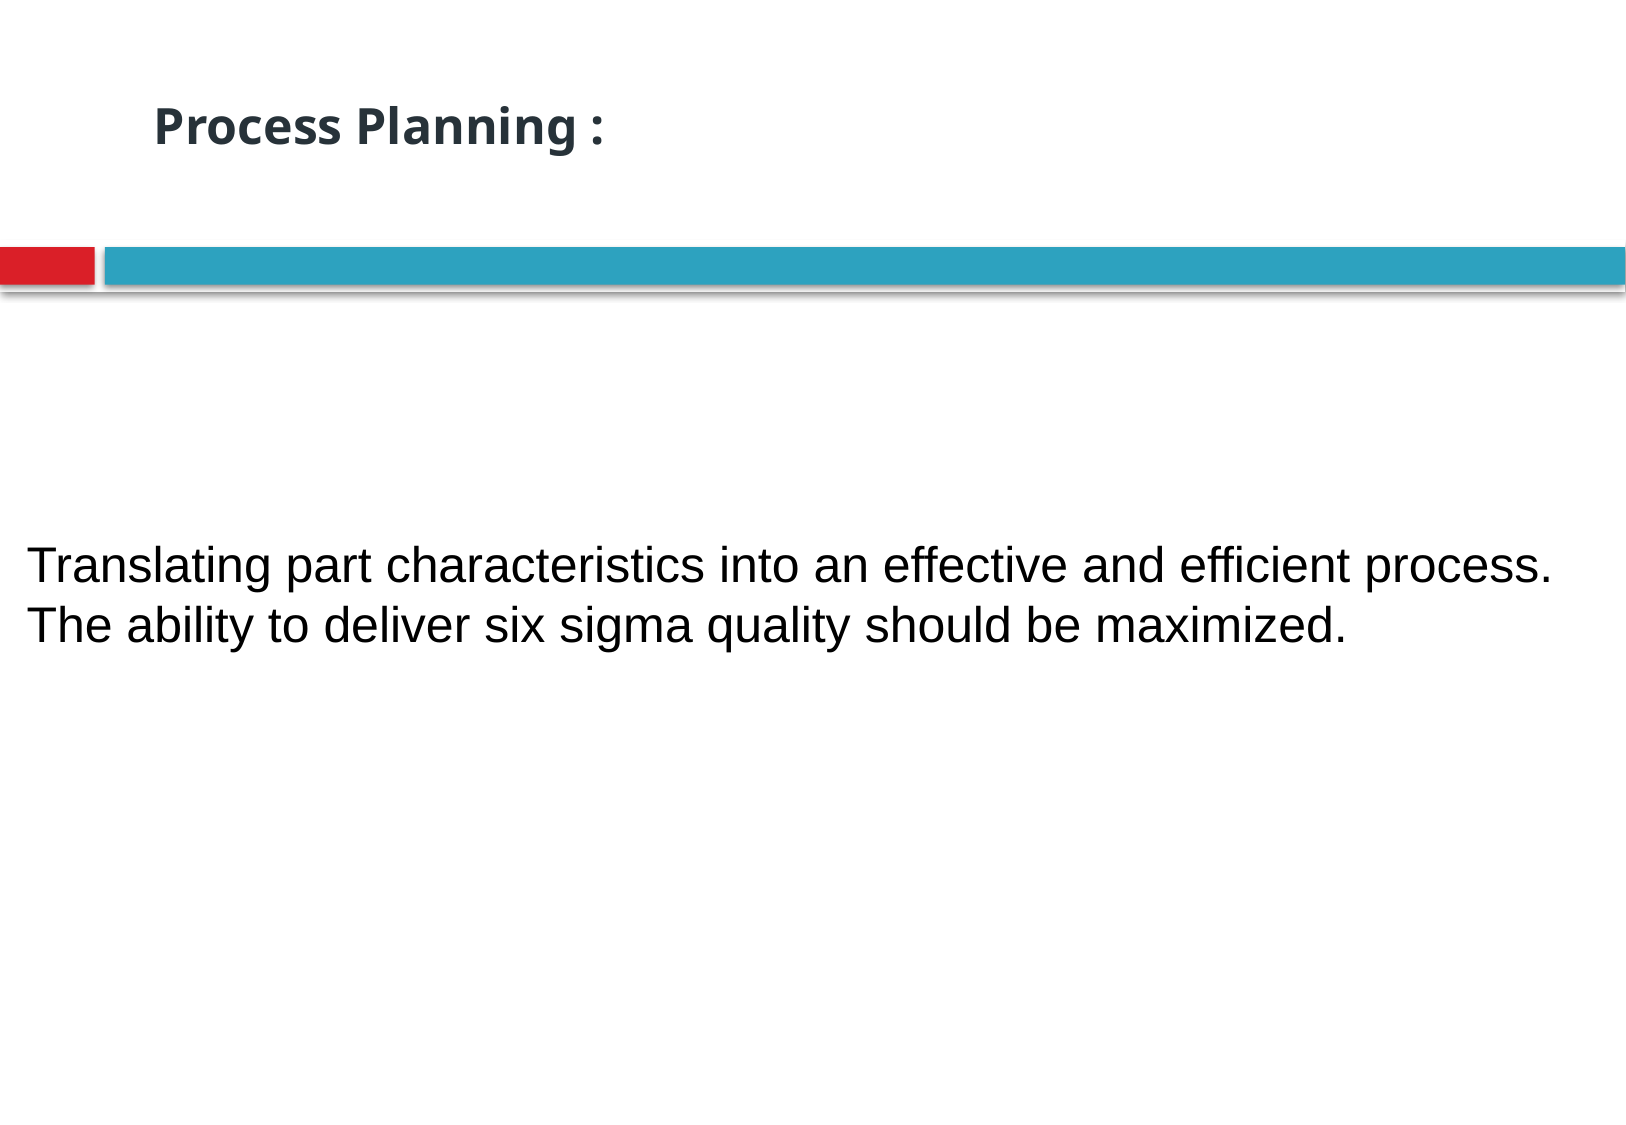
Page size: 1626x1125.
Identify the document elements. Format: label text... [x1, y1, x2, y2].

text_box Translating part characteristics into an effective and efficient process. The ability to deliver six sigma quality should be maximized. [11, 524, 1570, 660]
text_box Process Planning : [139, 87, 621, 163]
